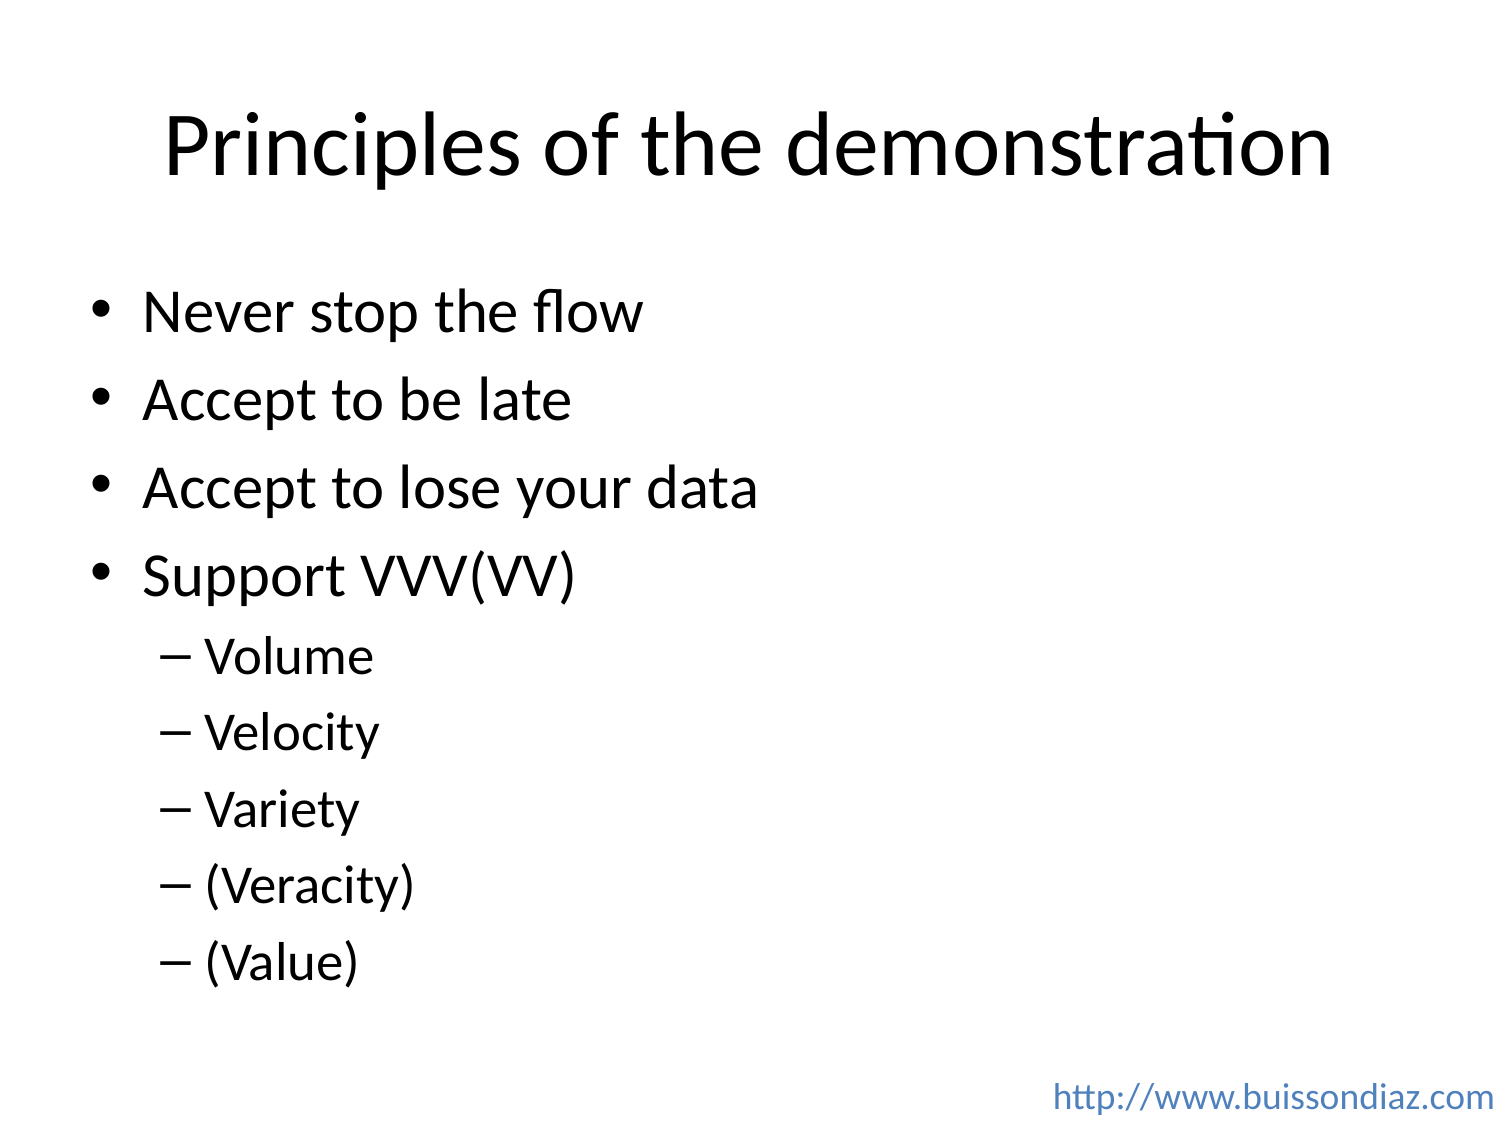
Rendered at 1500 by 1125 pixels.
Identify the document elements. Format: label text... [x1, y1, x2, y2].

title Principles of the demonstration [75, 45, 1425, 233]
text_box http://www.buissondiaz.com [1038, 1064, 1500, 1125]
list Never stop the flow Accept to be late Accept to lose your data Support VVV(VV) Volume Velocity Variety (Veracity) (Value) [75, 262, 1425, 1005]
